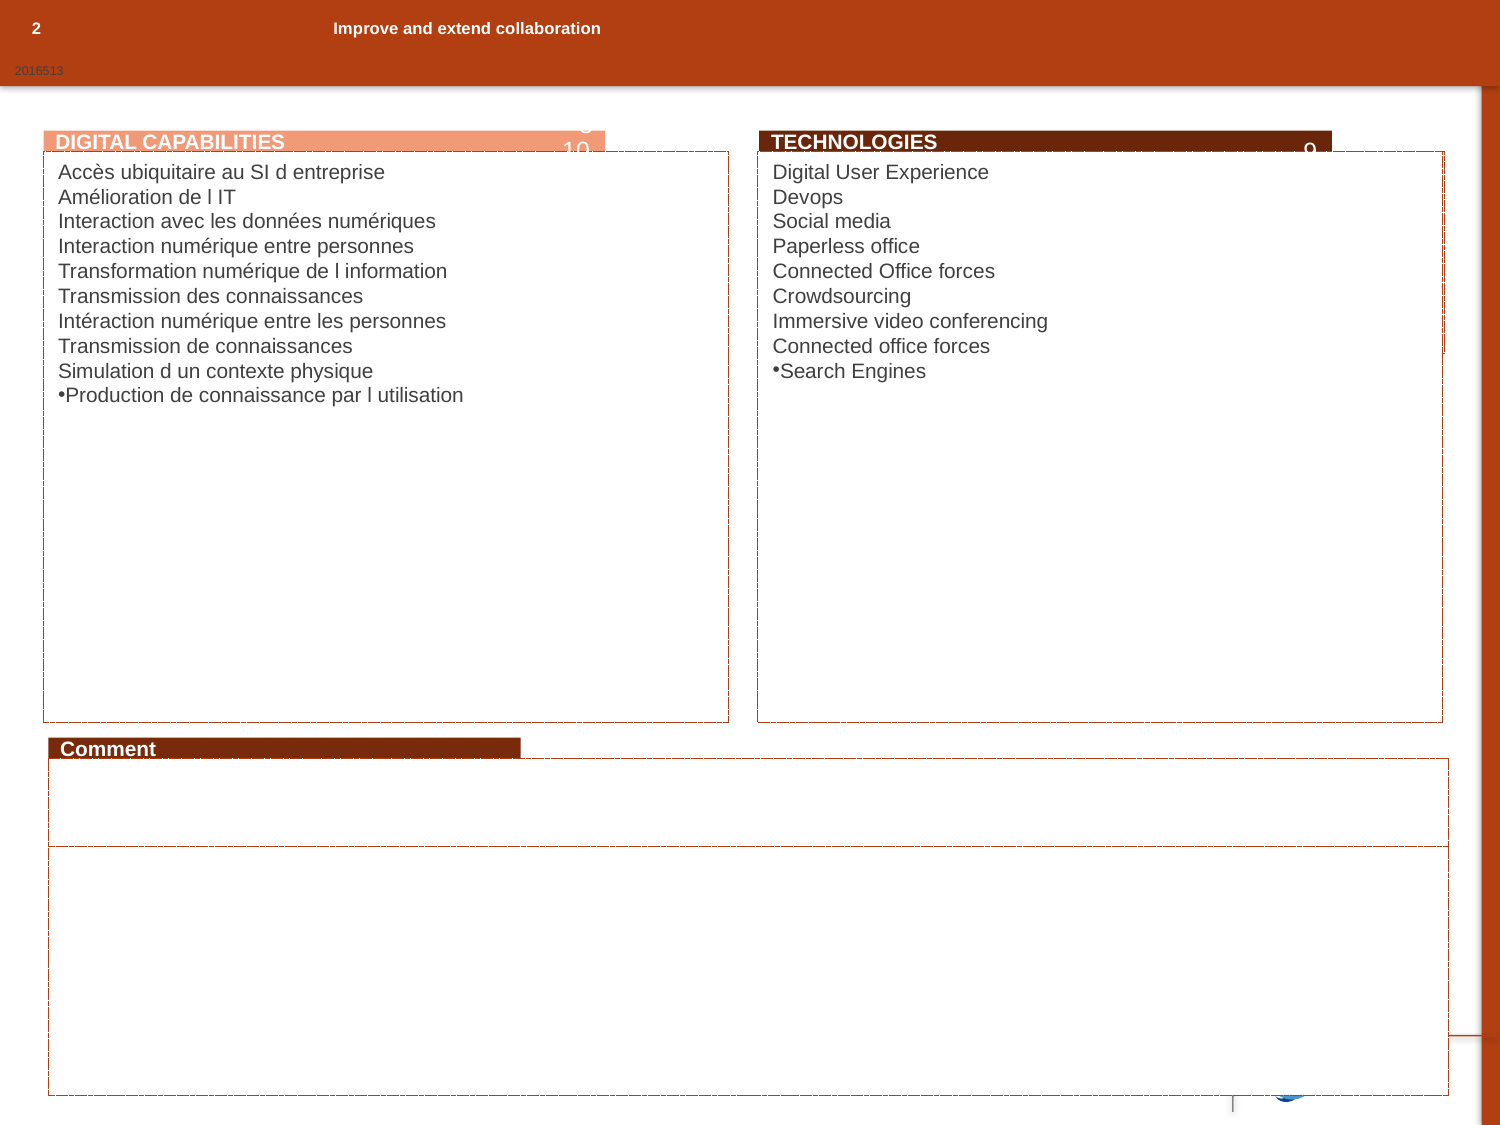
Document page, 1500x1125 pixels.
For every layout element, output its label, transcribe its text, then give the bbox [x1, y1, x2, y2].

text_box [0, 0, 1500, 87]
picture [1260, 1096, 1426, 1112]
text_box Accès ubiquitaire au SI d entreprise Amélioration de l IT Interaction avec les données numériques Interaction numérique entre personnes Transformation numérique de l information Transmission des connaissances Intéraction numérique entre les personnes Transmission de connaissances Simulation d un contexte physique Production de connaissance par l utilisation [41, 149, 731, 725]
text_box [46, 844, 1451, 1097]
text_box DIGITAL CAPABILITIES [43, 130, 348, 151]
text_box Digital User Experience Devops Social media Paperless office Connected Office forces Crowdsourcing Immersive video conferencing Connected office forces Search Engines [756, 149, 1445, 725]
text_box 8 [344, 101, 608, 146]
text_box 2016513 [0, 55, 213, 86]
text_box Comment [48, 737, 521, 758]
text_box TECHNOLOGIES [759, 130, 1037, 151]
text_box Improve and extend collaboration [318, 10, 1401, 46]
text_box [46, 756, 1451, 849]
text_box 9 [1037, 128, 1332, 173]
text_box 2 [17, 10, 177, 46]
text_box 10 [348, 146, 605, 172]
